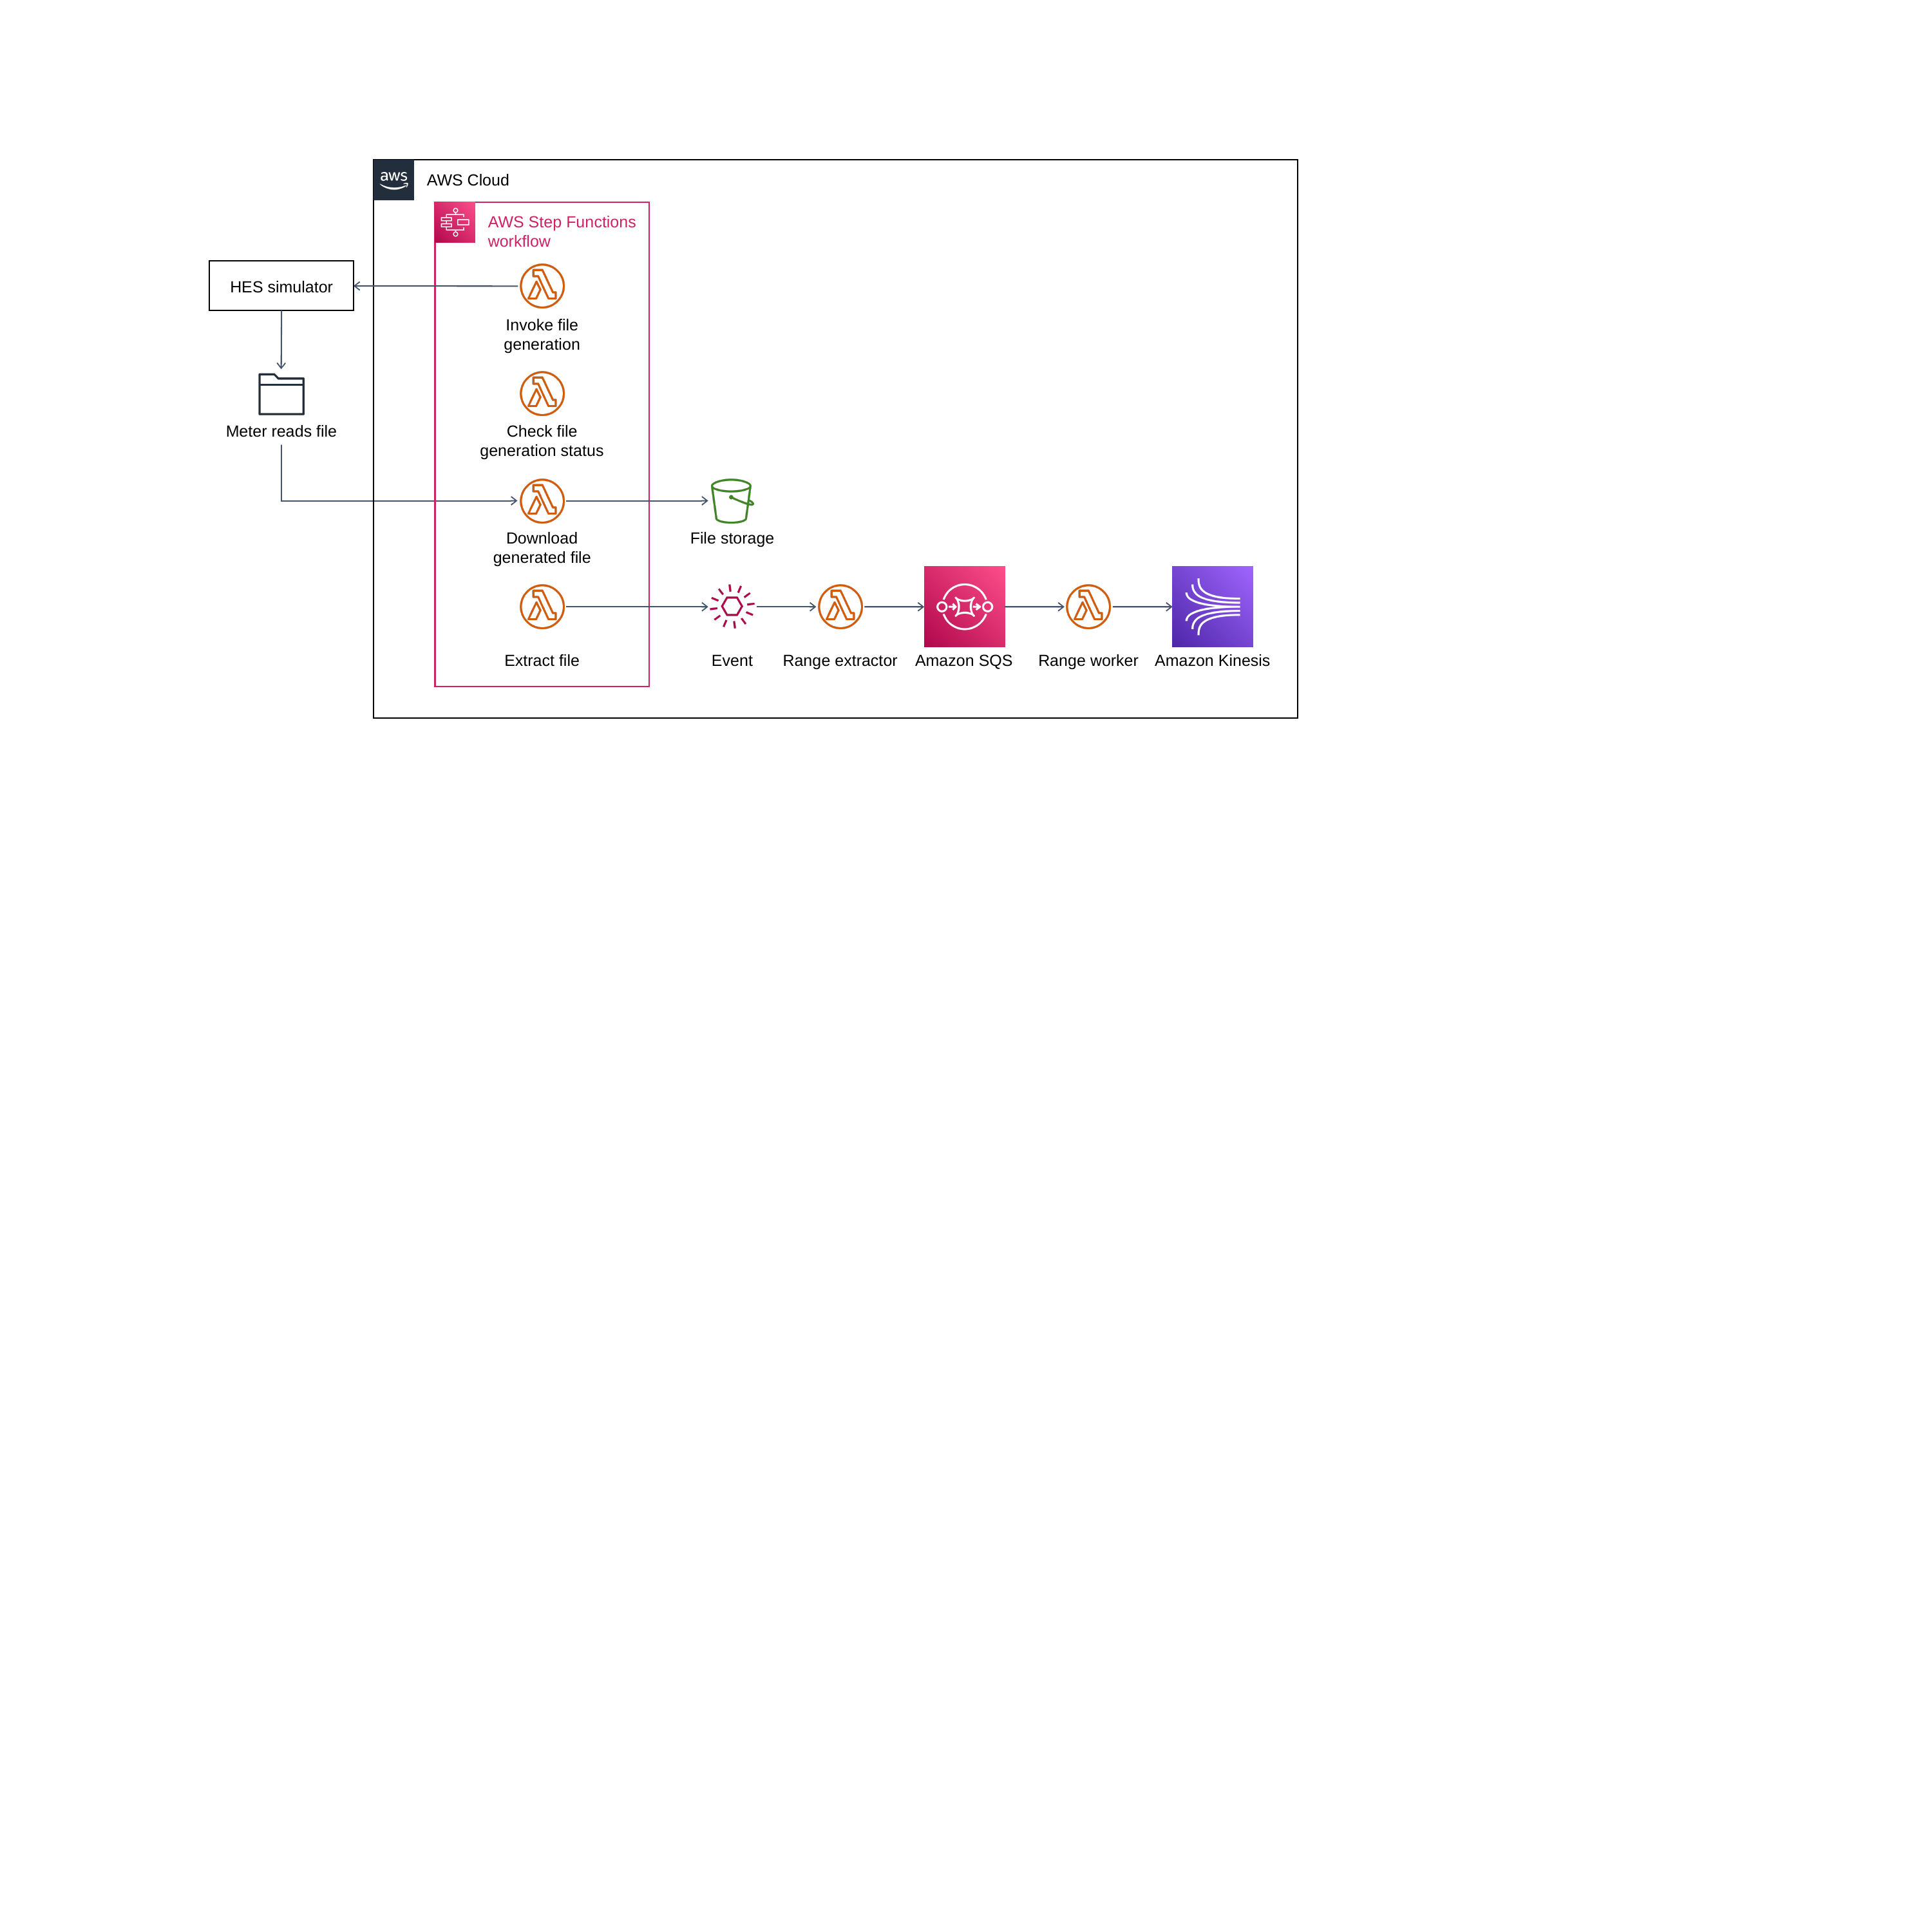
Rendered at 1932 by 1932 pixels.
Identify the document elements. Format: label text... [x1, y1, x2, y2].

text_box HES simulator [209, 271, 354, 301]
text_box [209, 260, 354, 311]
picture [1172, 566, 1253, 647]
picture [256, 369, 307, 419]
picture [1064, 582, 1113, 631]
picture [816, 582, 865, 631]
picture [518, 582, 567, 631]
text_box Amazon Kinesis [1161, 645, 1334, 674]
text_box Event [669, 645, 768, 674]
text_box Extract file [470, 645, 614, 674]
text_box Amazon SQS [913, 645, 1016, 674]
picture [708, 477, 757, 526]
text_box Range worker [1016, 645, 1161, 674]
text_box [281, 444, 373, 502]
picture [518, 477, 567, 526]
picture [708, 582, 757, 631]
text_box Download generated file [470, 523, 614, 572]
picture [924, 566, 1005, 647]
picture [518, 261, 567, 310]
text_box Meter reads file [209, 415, 354, 445]
picture [435, 202, 475, 243]
text_box AWS Cloud [373, 159, 1298, 719]
picture [374, 160, 414, 200]
text_box Check file generation status [470, 415, 614, 464]
text_box File storage [659, 523, 806, 553]
text_box Range extractor [768, 645, 913, 674]
picture [518, 369, 567, 418]
